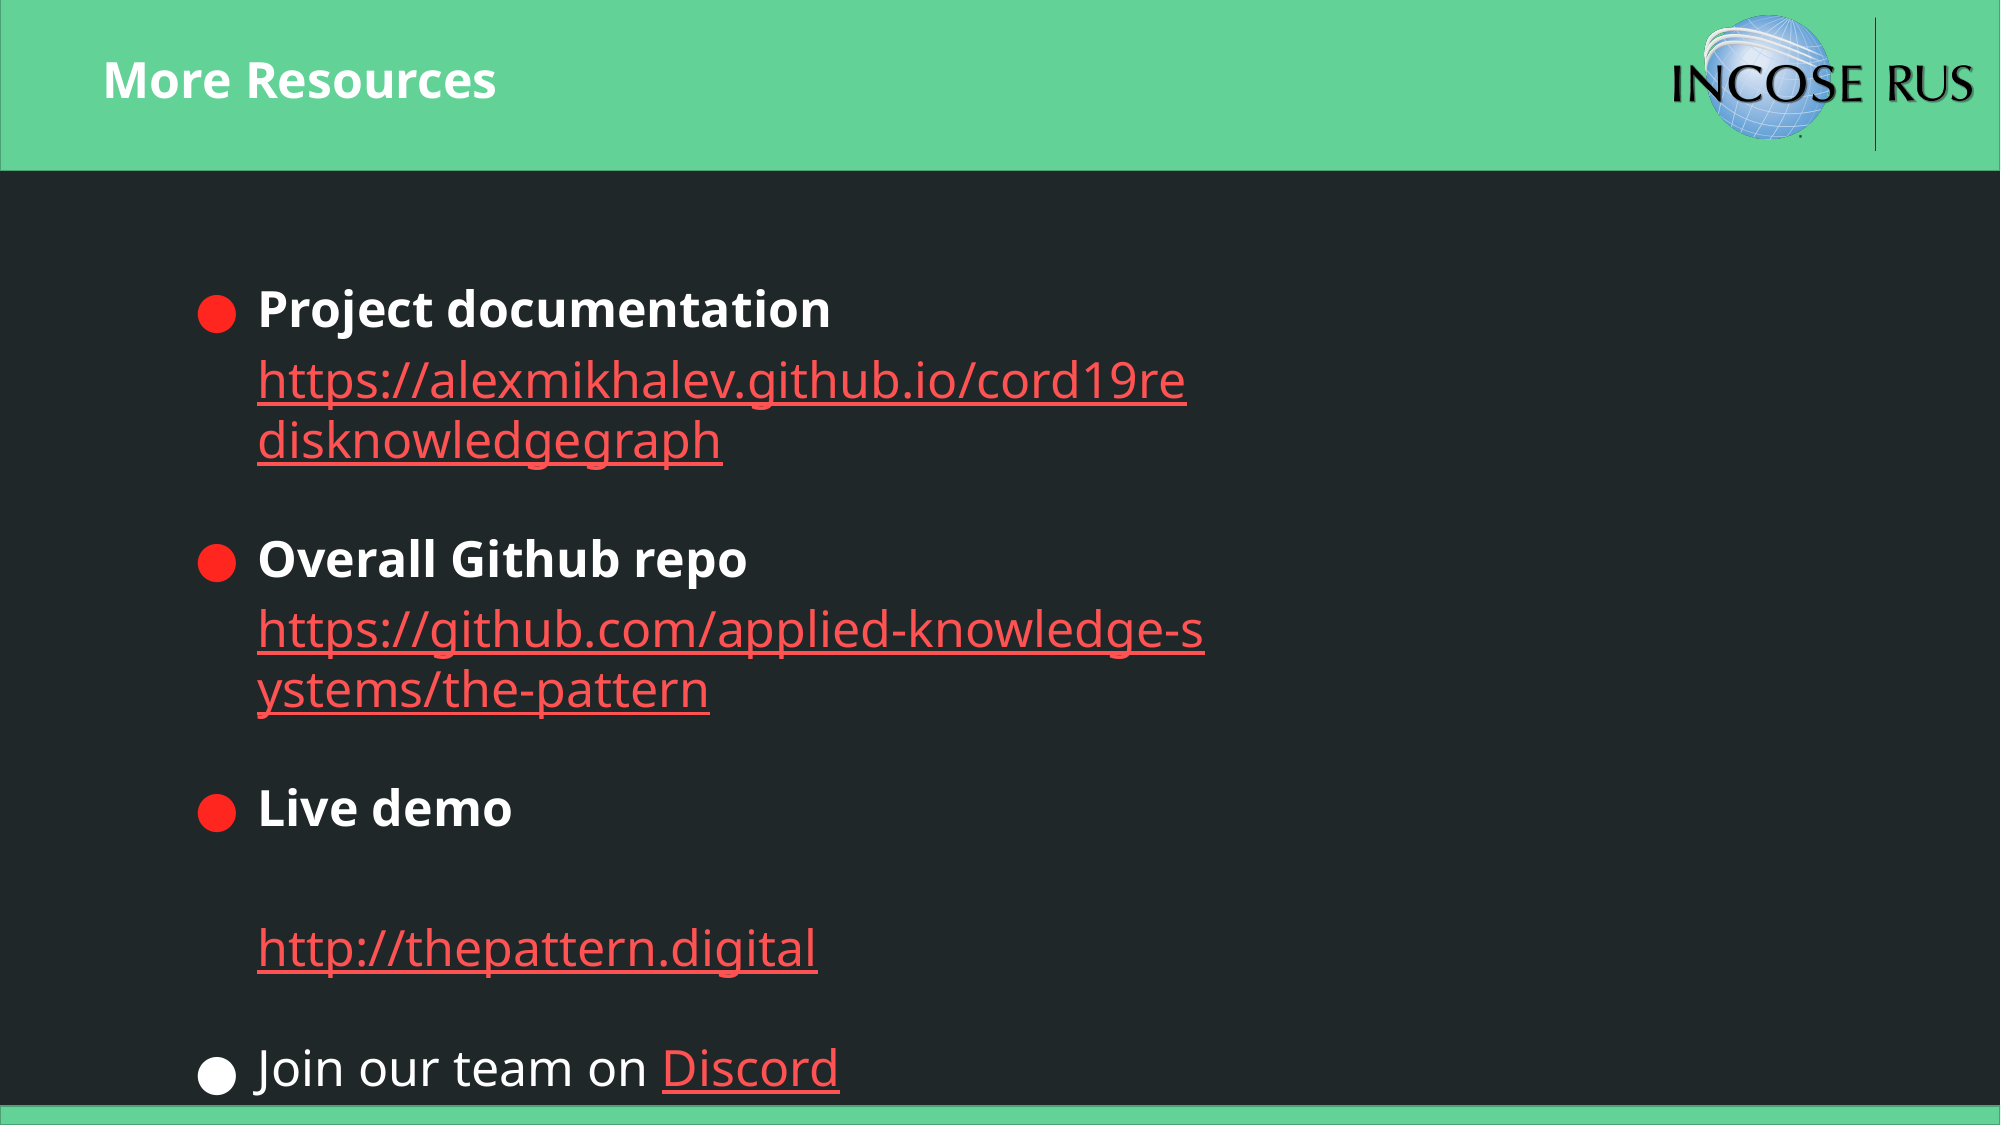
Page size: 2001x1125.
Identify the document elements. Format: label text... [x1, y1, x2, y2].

subtitle More Resources [82, 19, 1860, 158]
list Project documentation https://alexmikhalev.github.io/cord19redisknowledgegraph Overall Github repo https://github.com/applied-knowledge-systems/the-pattern Live demo http://thepattern.digital Join our team on Discord [162, 248, 1236, 826]
picture [1673, 15, 1974, 153]
